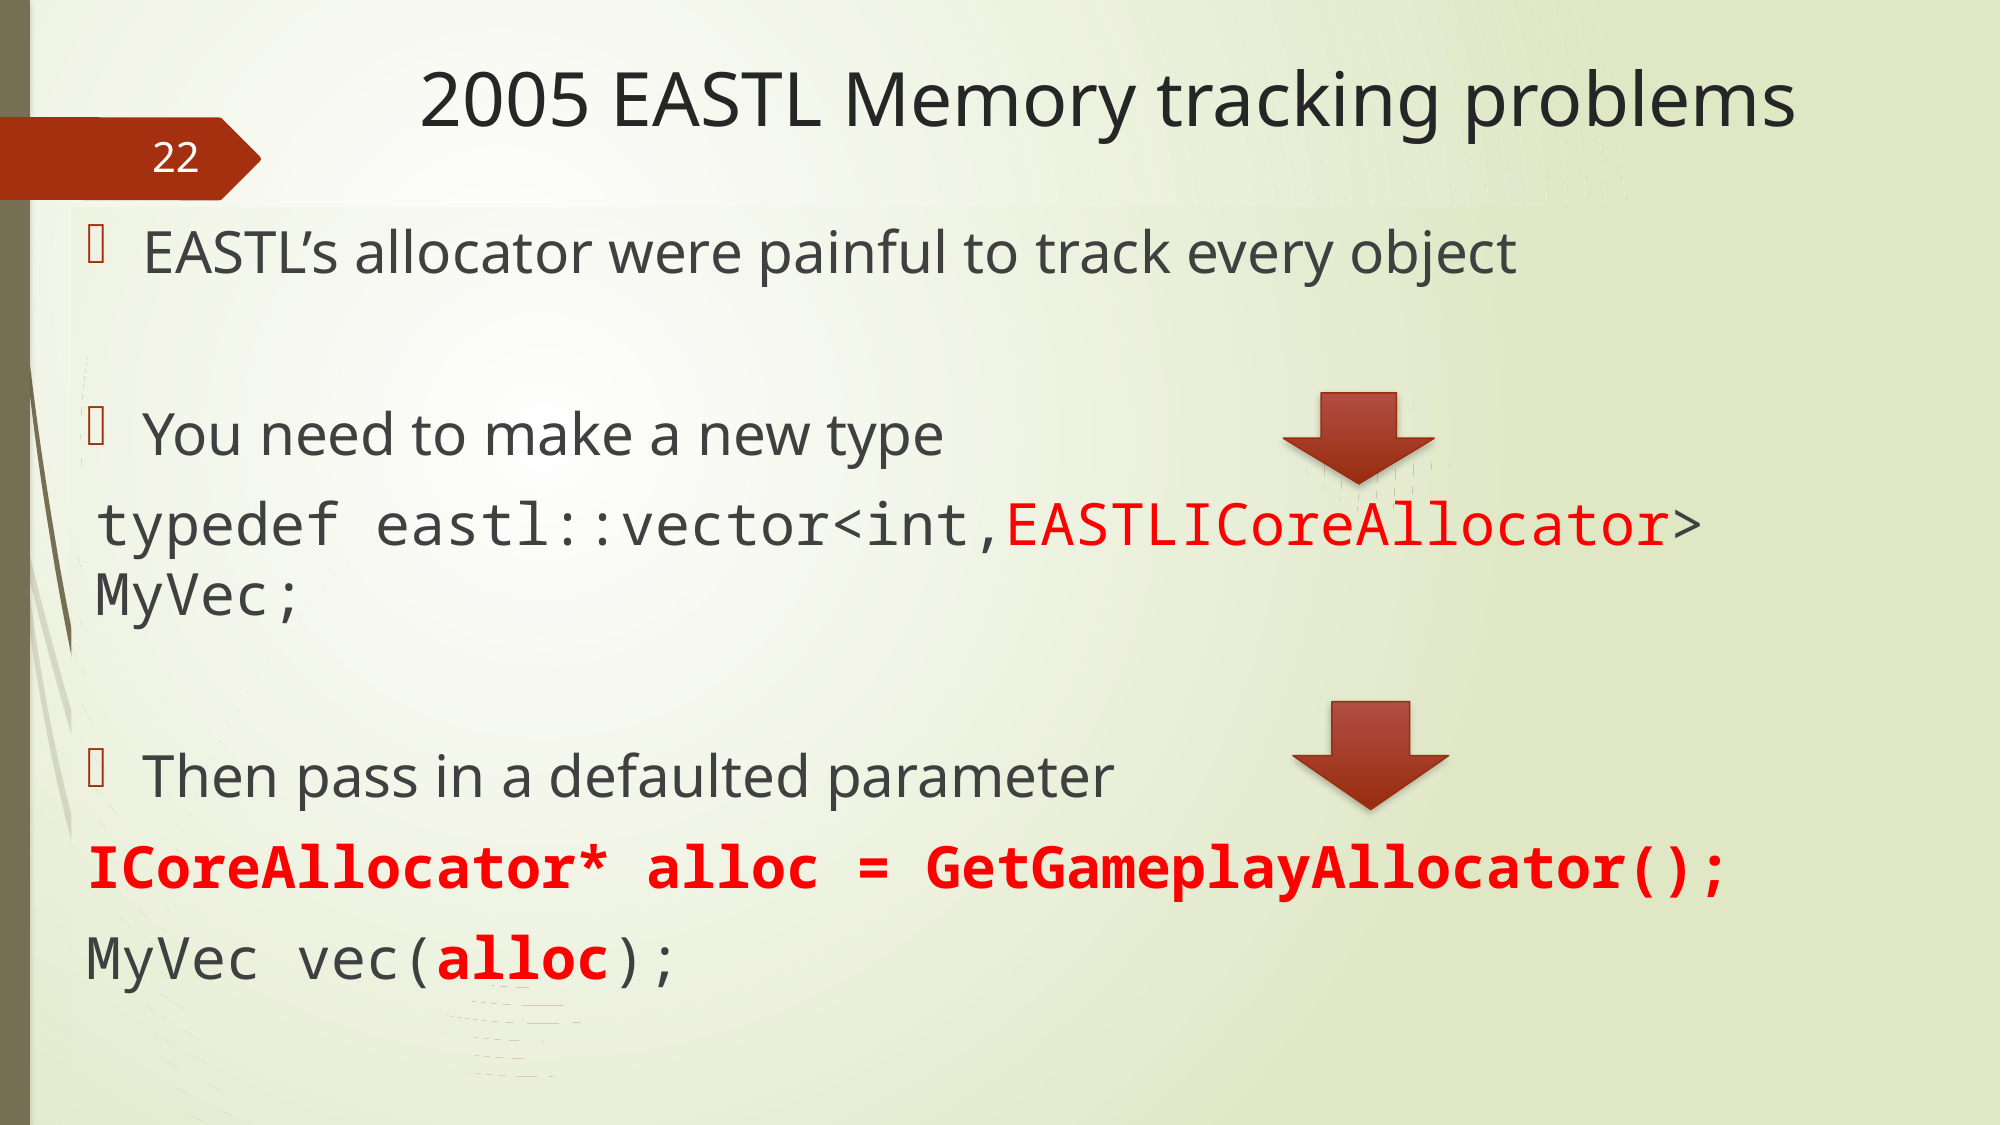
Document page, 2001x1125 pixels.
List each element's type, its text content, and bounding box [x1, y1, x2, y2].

text_box [1282, 392, 1435, 485]
text_box EASTL’s allocator were painful to track every object You need to make a new type typedef eastl::vector<int,EASTLICoreAllocator> MyVec; Then pass in a defaulted parameter ICoreAllocator* alloc = GetGameplayAllocator(); MyVec vec(alloc); [71, 207, 1959, 1125]
text_box [1292, 700, 1450, 811]
title 2005 EASTL Memory tracking problems [404, 44, 1867, 207]
slide_number 22 [87, 129, 216, 190]
